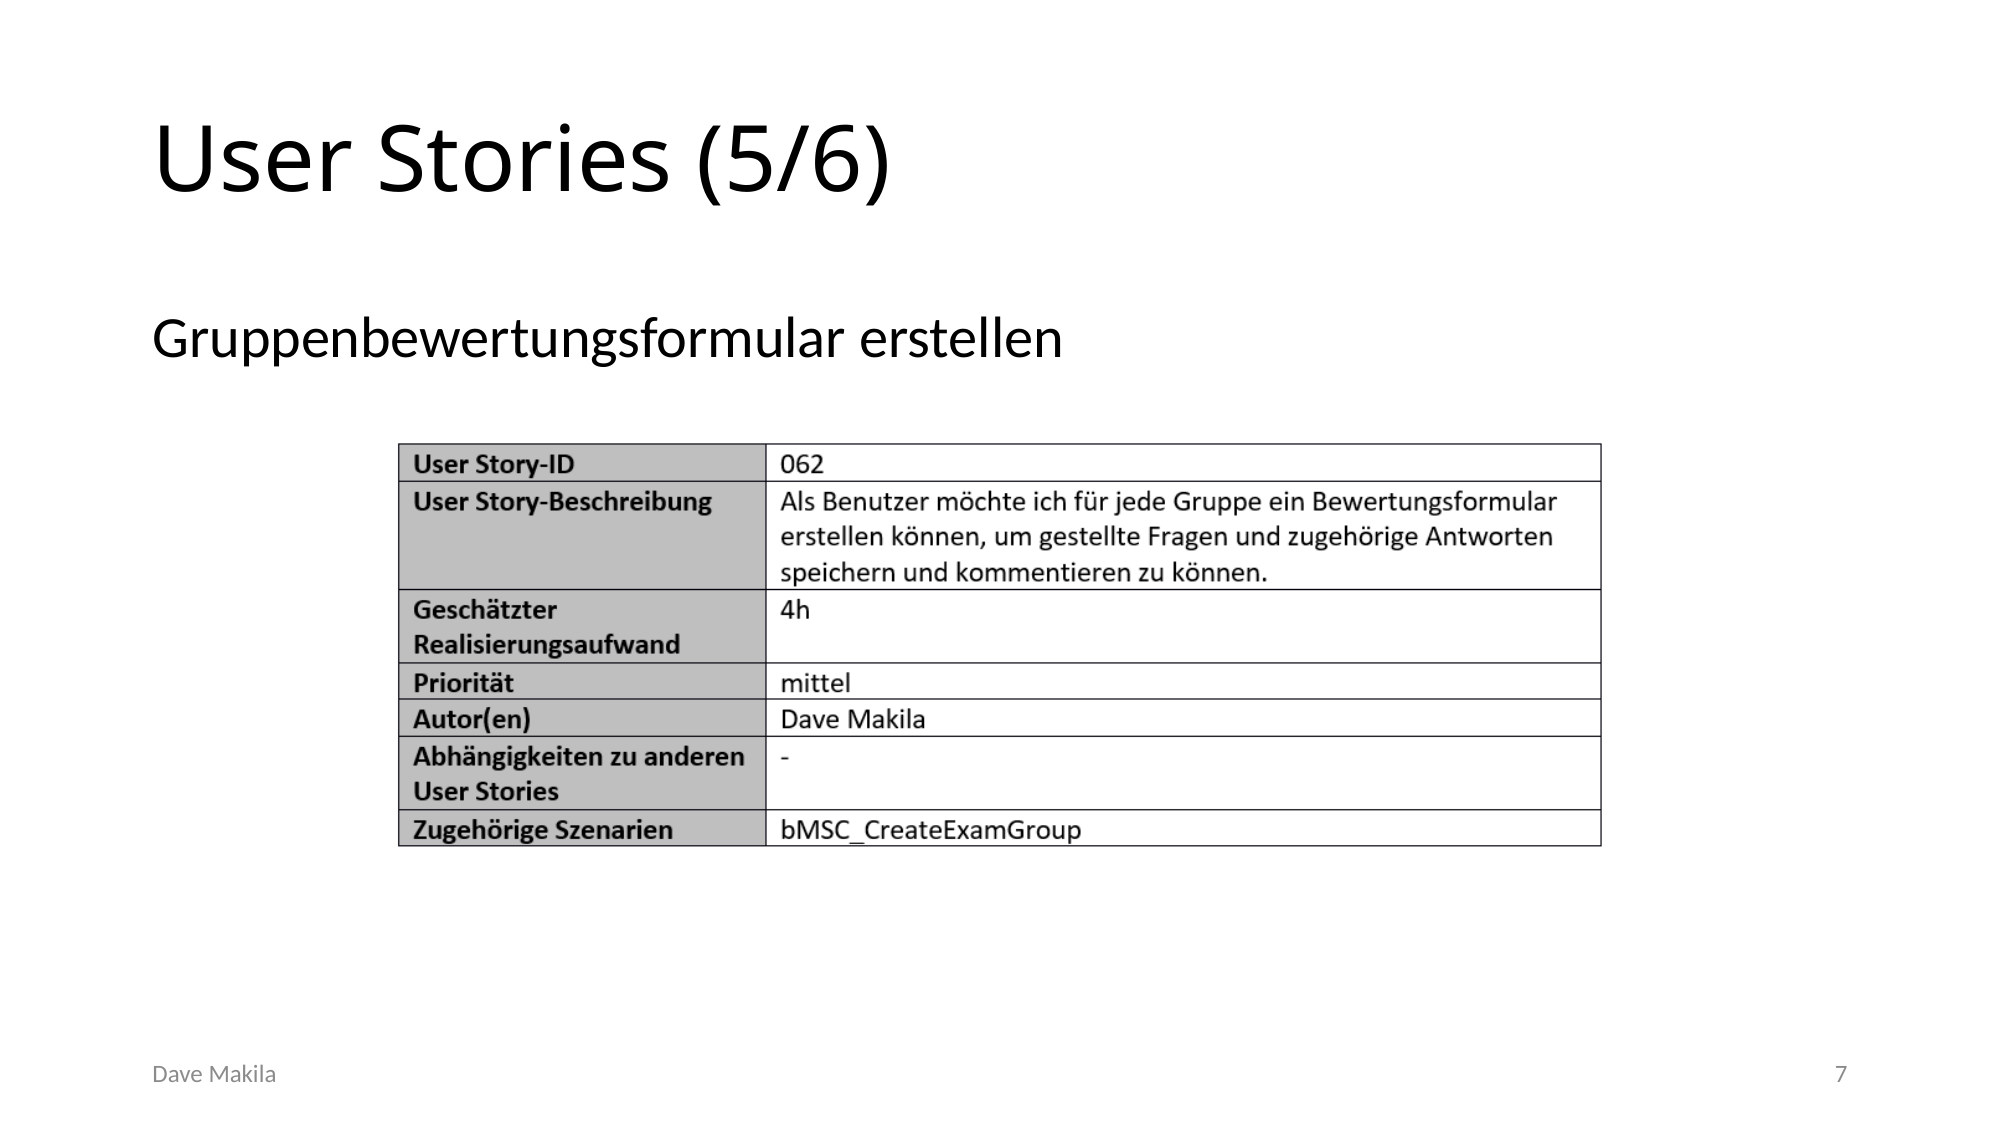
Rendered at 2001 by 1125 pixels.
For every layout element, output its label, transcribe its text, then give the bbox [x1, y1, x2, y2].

title User Stories (5/6) [137, 52, 1863, 271]
slide_number 7 [1412, 1042, 1863, 1103]
footer Dave Makila [137, 1042, 813, 1103]
picture [392, 436, 1608, 854]
list Gruppenbewertungsformular erstellen [137, 299, 1863, 1014]
